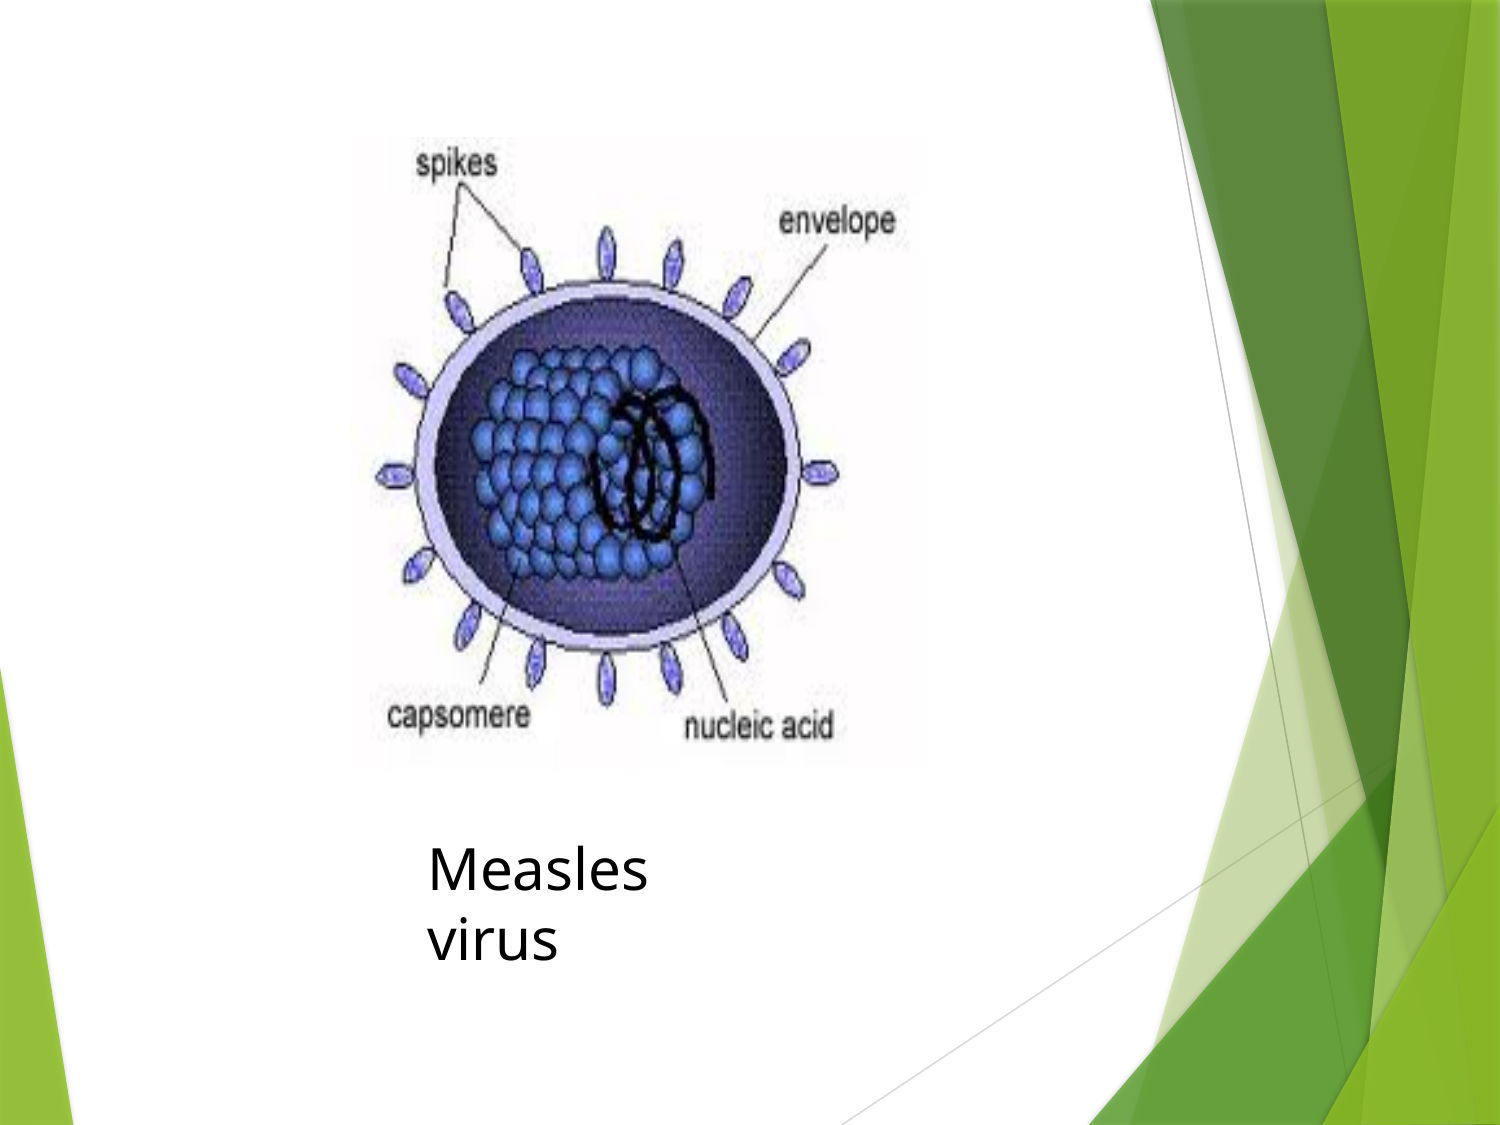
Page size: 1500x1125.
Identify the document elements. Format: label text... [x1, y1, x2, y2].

text_box Measles virus [412, 824, 788, 980]
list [349, 136, 924, 772]
